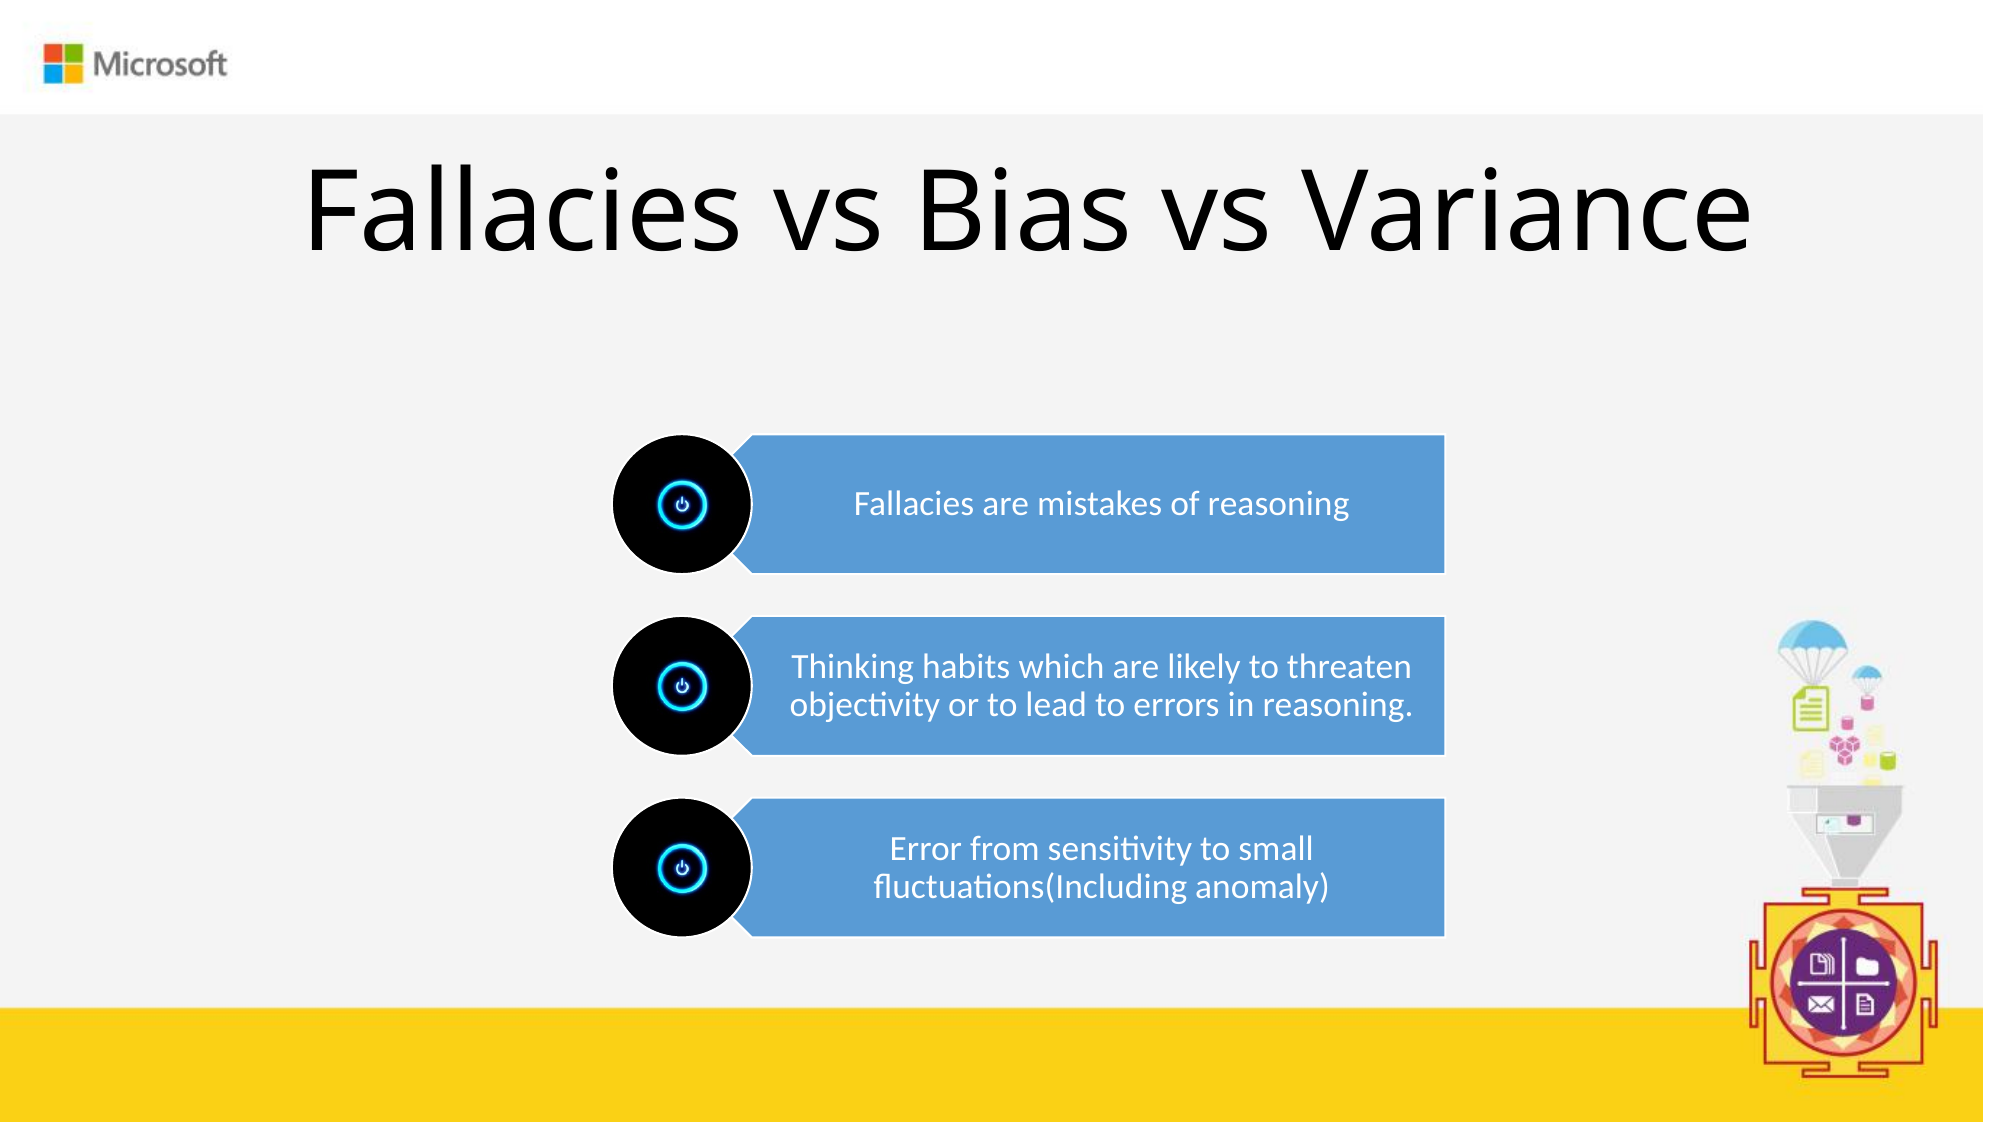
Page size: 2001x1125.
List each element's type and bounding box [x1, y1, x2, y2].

picture [0, 0, 1983, 1122]
text_box [611, 433, 1446, 938]
